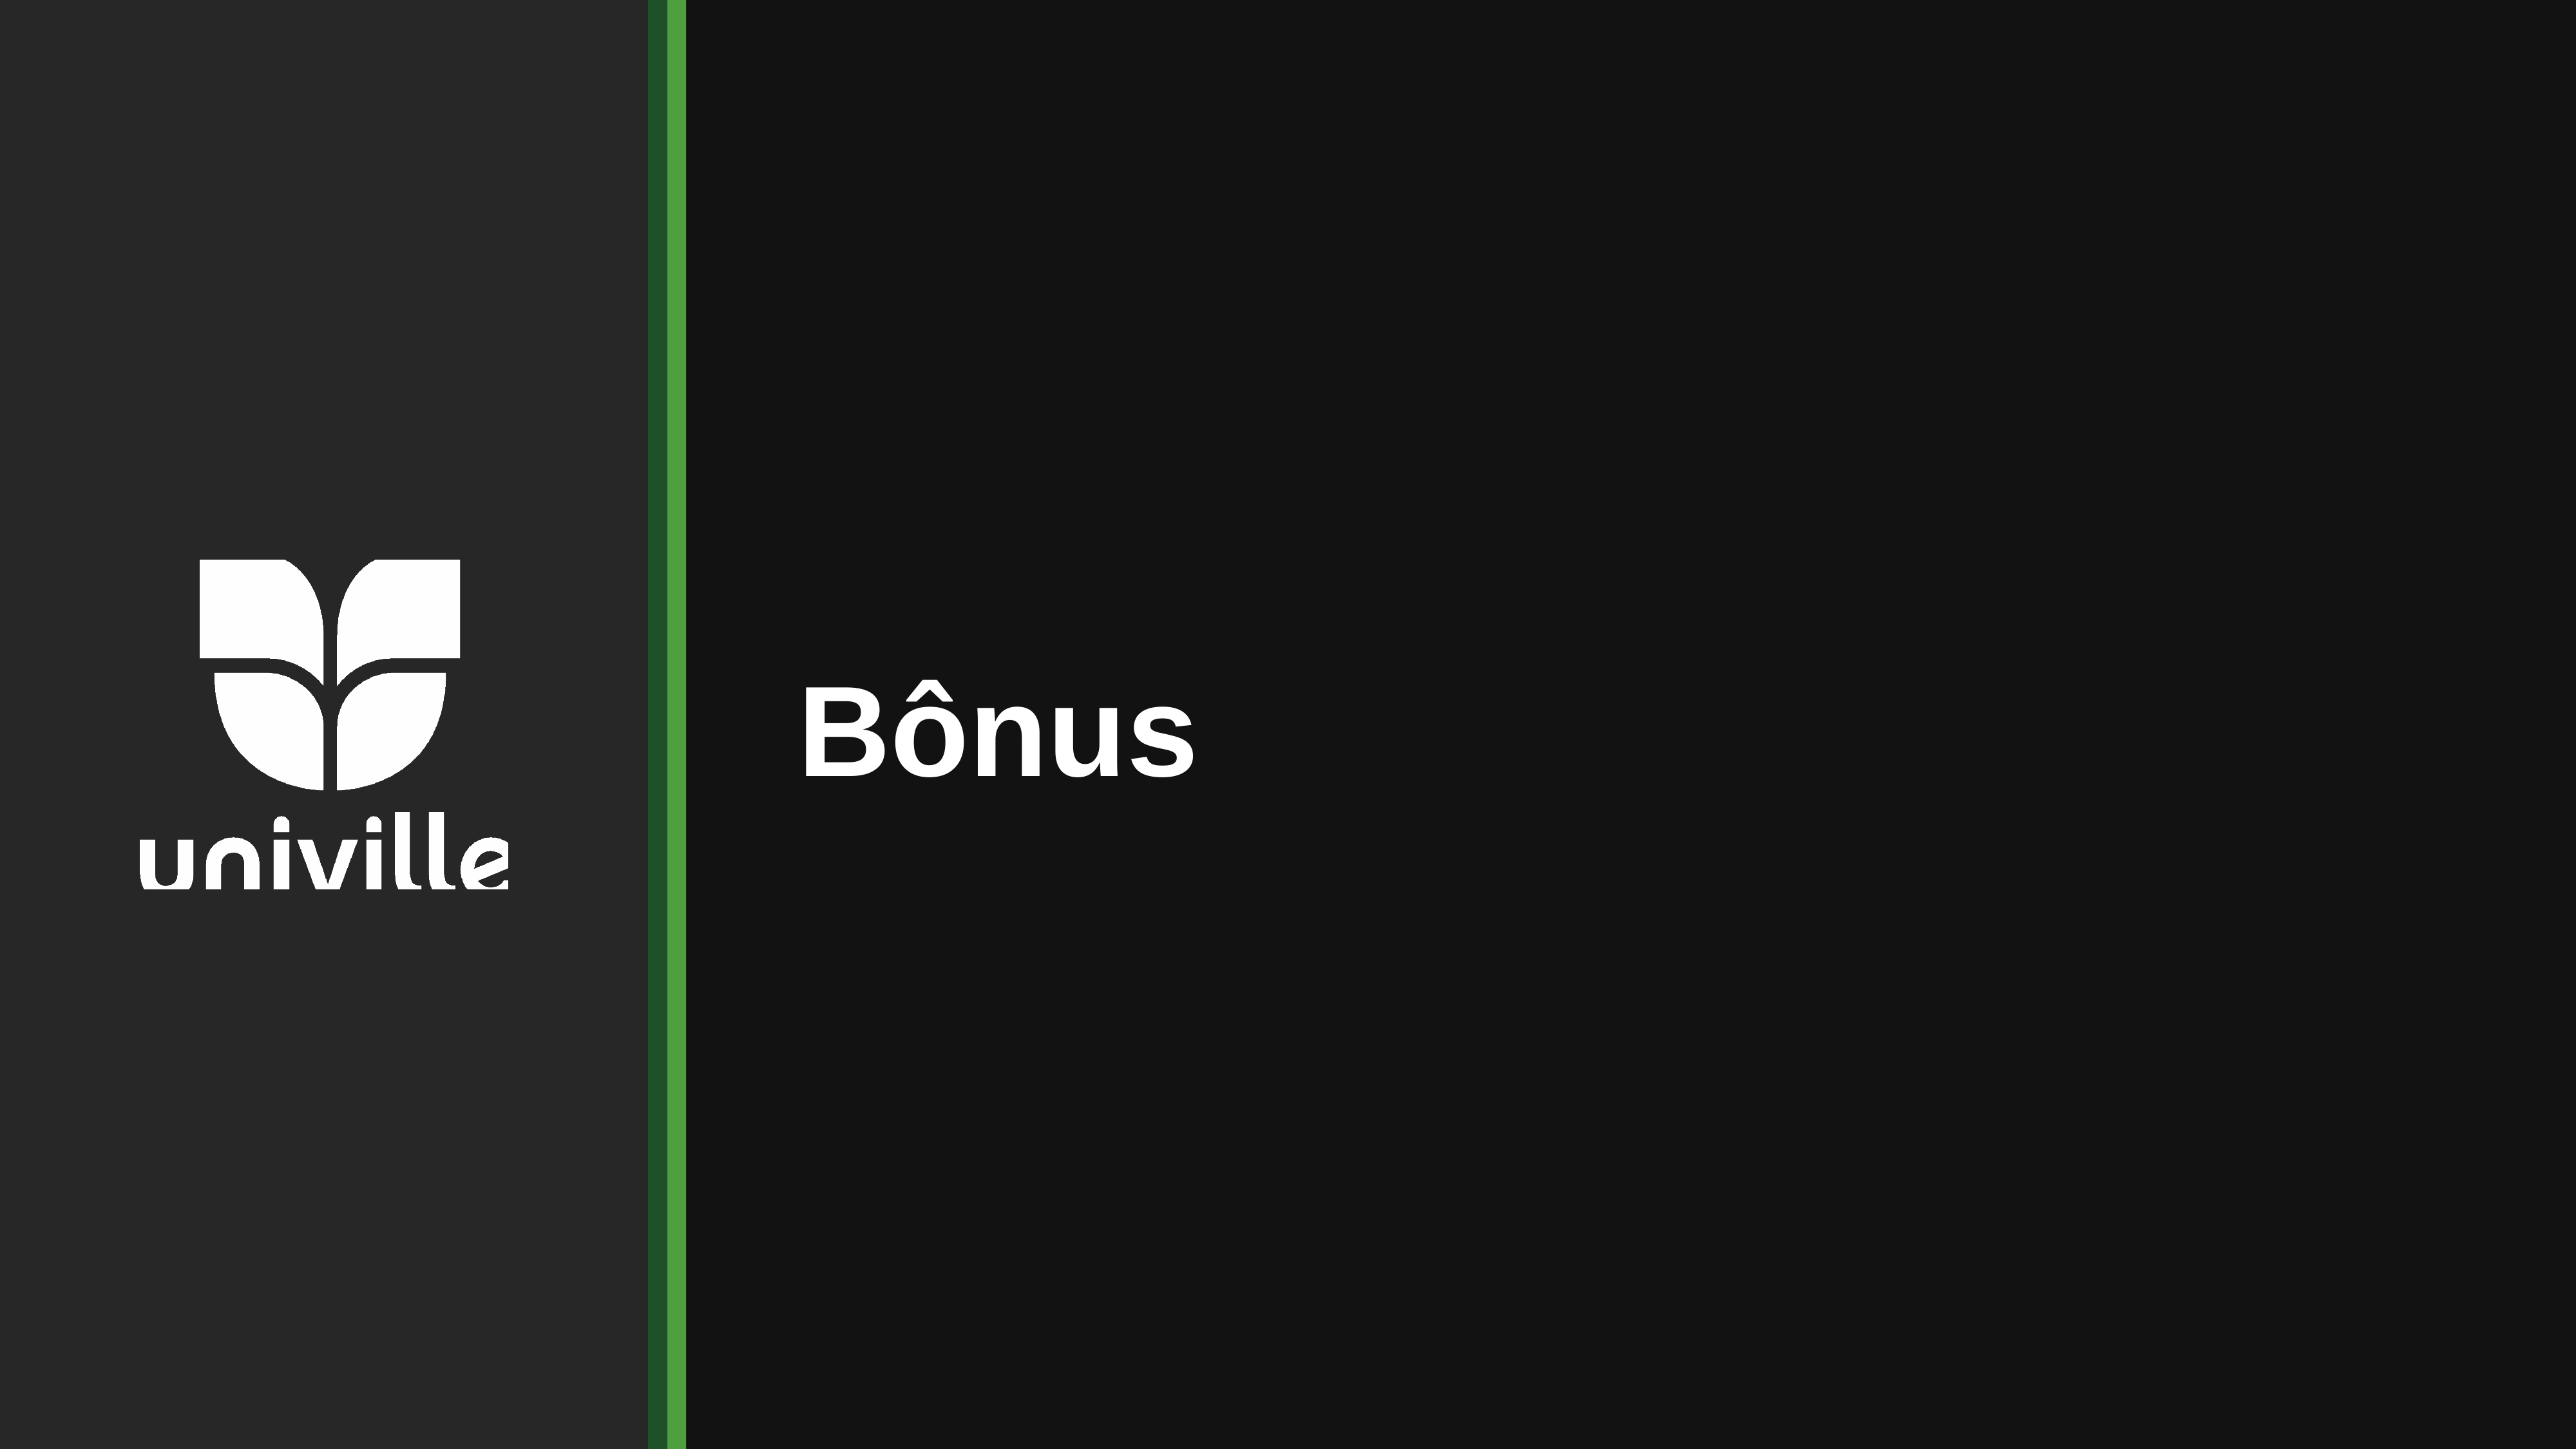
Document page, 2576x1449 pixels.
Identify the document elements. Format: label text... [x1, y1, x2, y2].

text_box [0, 0, 647, 1449]
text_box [647, 0, 687, 1449]
text_box Bônus [788, 622, 2503, 827]
